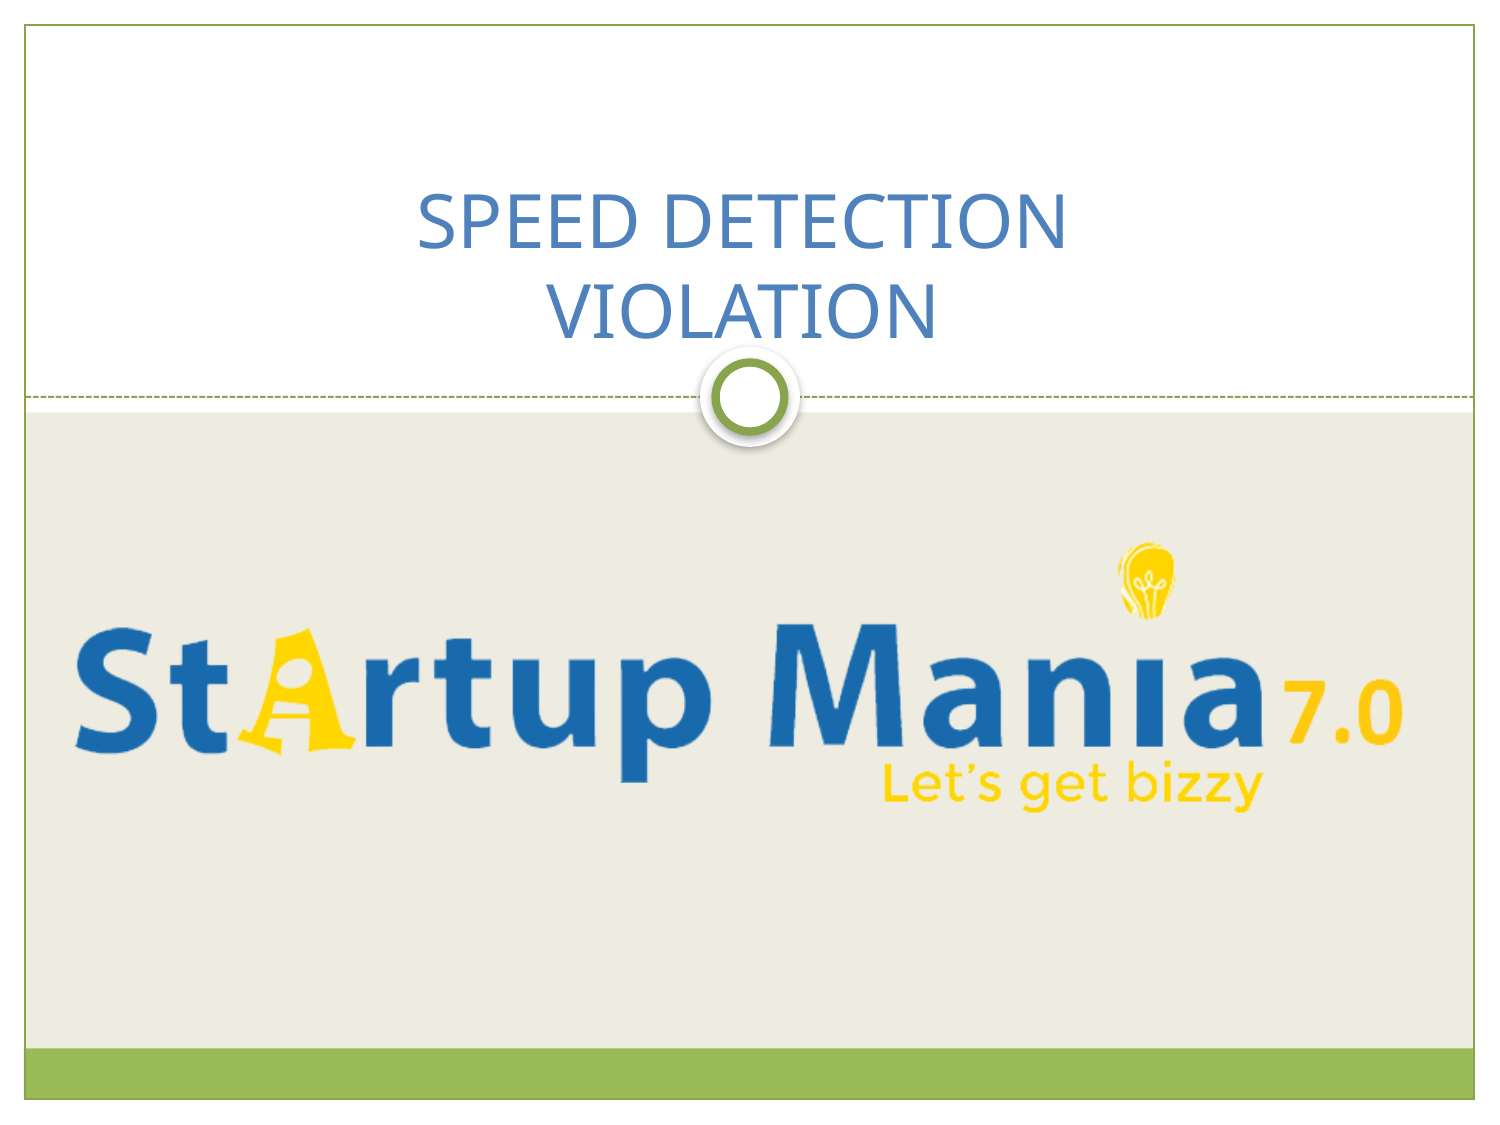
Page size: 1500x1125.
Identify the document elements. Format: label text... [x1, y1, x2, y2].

title SPEED DETECTION VIOLATION [237, 50, 1250, 361]
picture [35, 518, 1459, 863]
slide_number 1 [712, 361, 788, 433]
